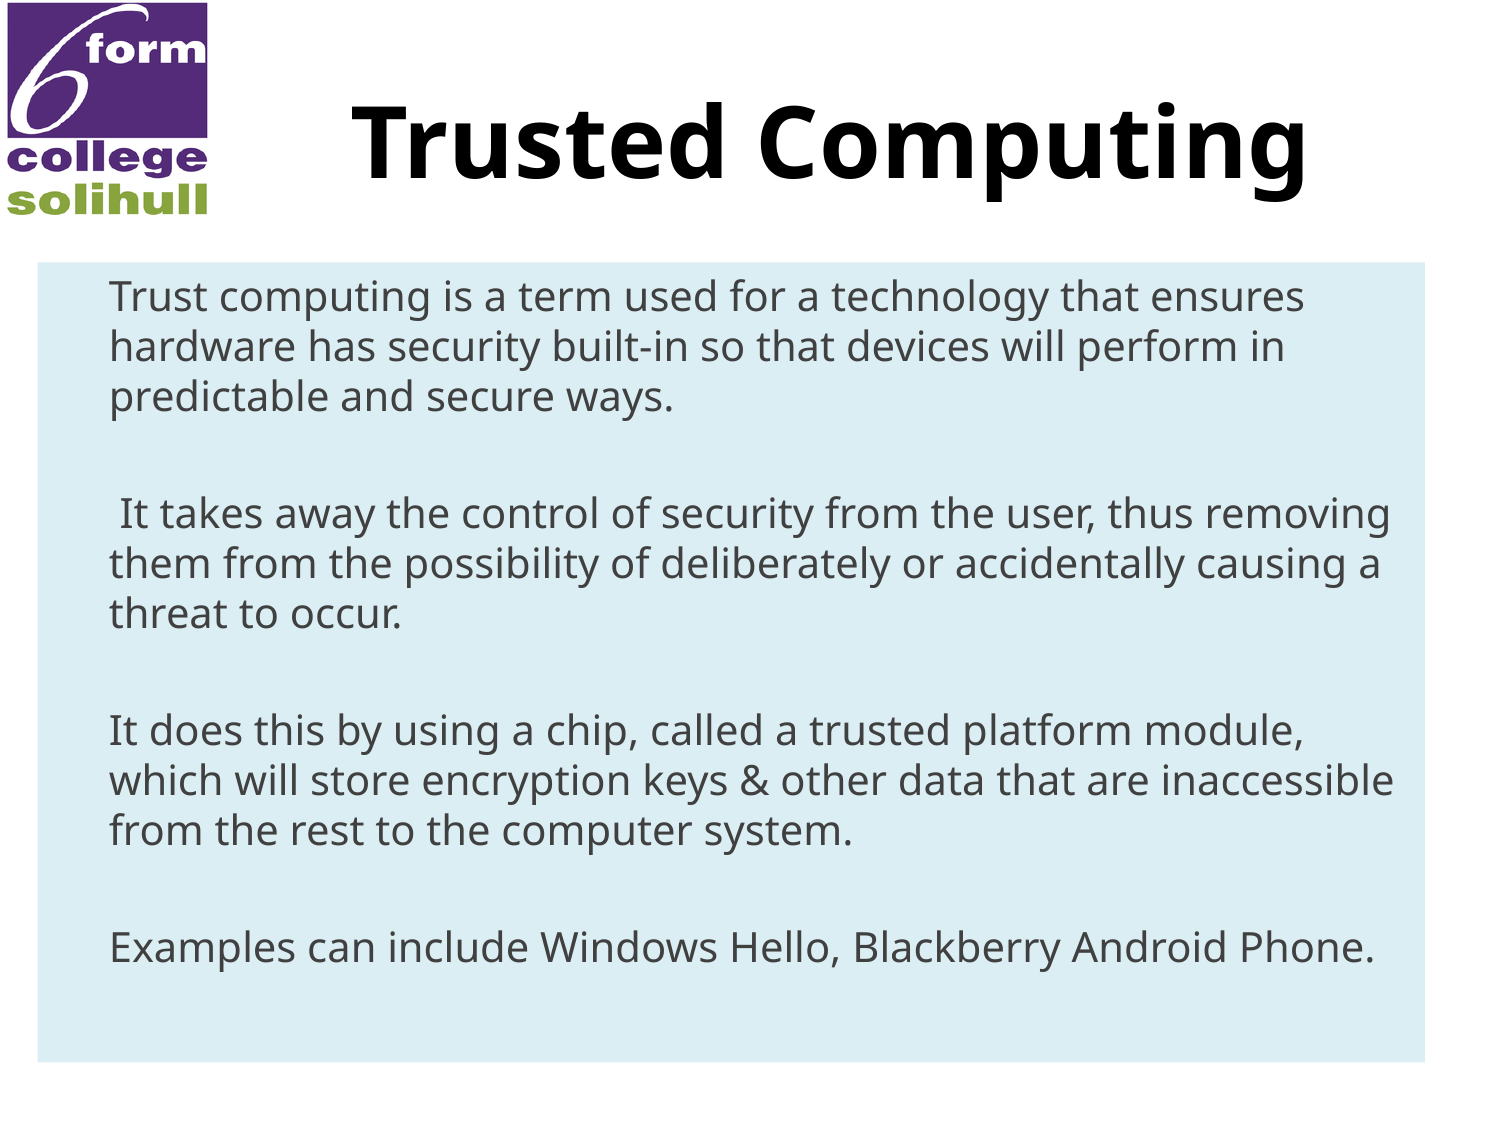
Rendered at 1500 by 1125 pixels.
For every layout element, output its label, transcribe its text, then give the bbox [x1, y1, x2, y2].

picture [0, 0, 213, 218]
title Trusted Computing [237, 45, 1425, 233]
list Trust computing is a term used for a technology that ensures hardware has security built-in so that devices will perform in predictable and secure ways. It takes away the control of security from the user, thus removing them from the possibility of deliberately or accidentally causing a threat to occur. It does this by using a chip, called a trusted platform module, which will store encryption keys & other data that are inaccessible from the rest to the computer system. Examples can include Windows Hello, Blackberry Android Phone. [37, 262, 1425, 1063]
